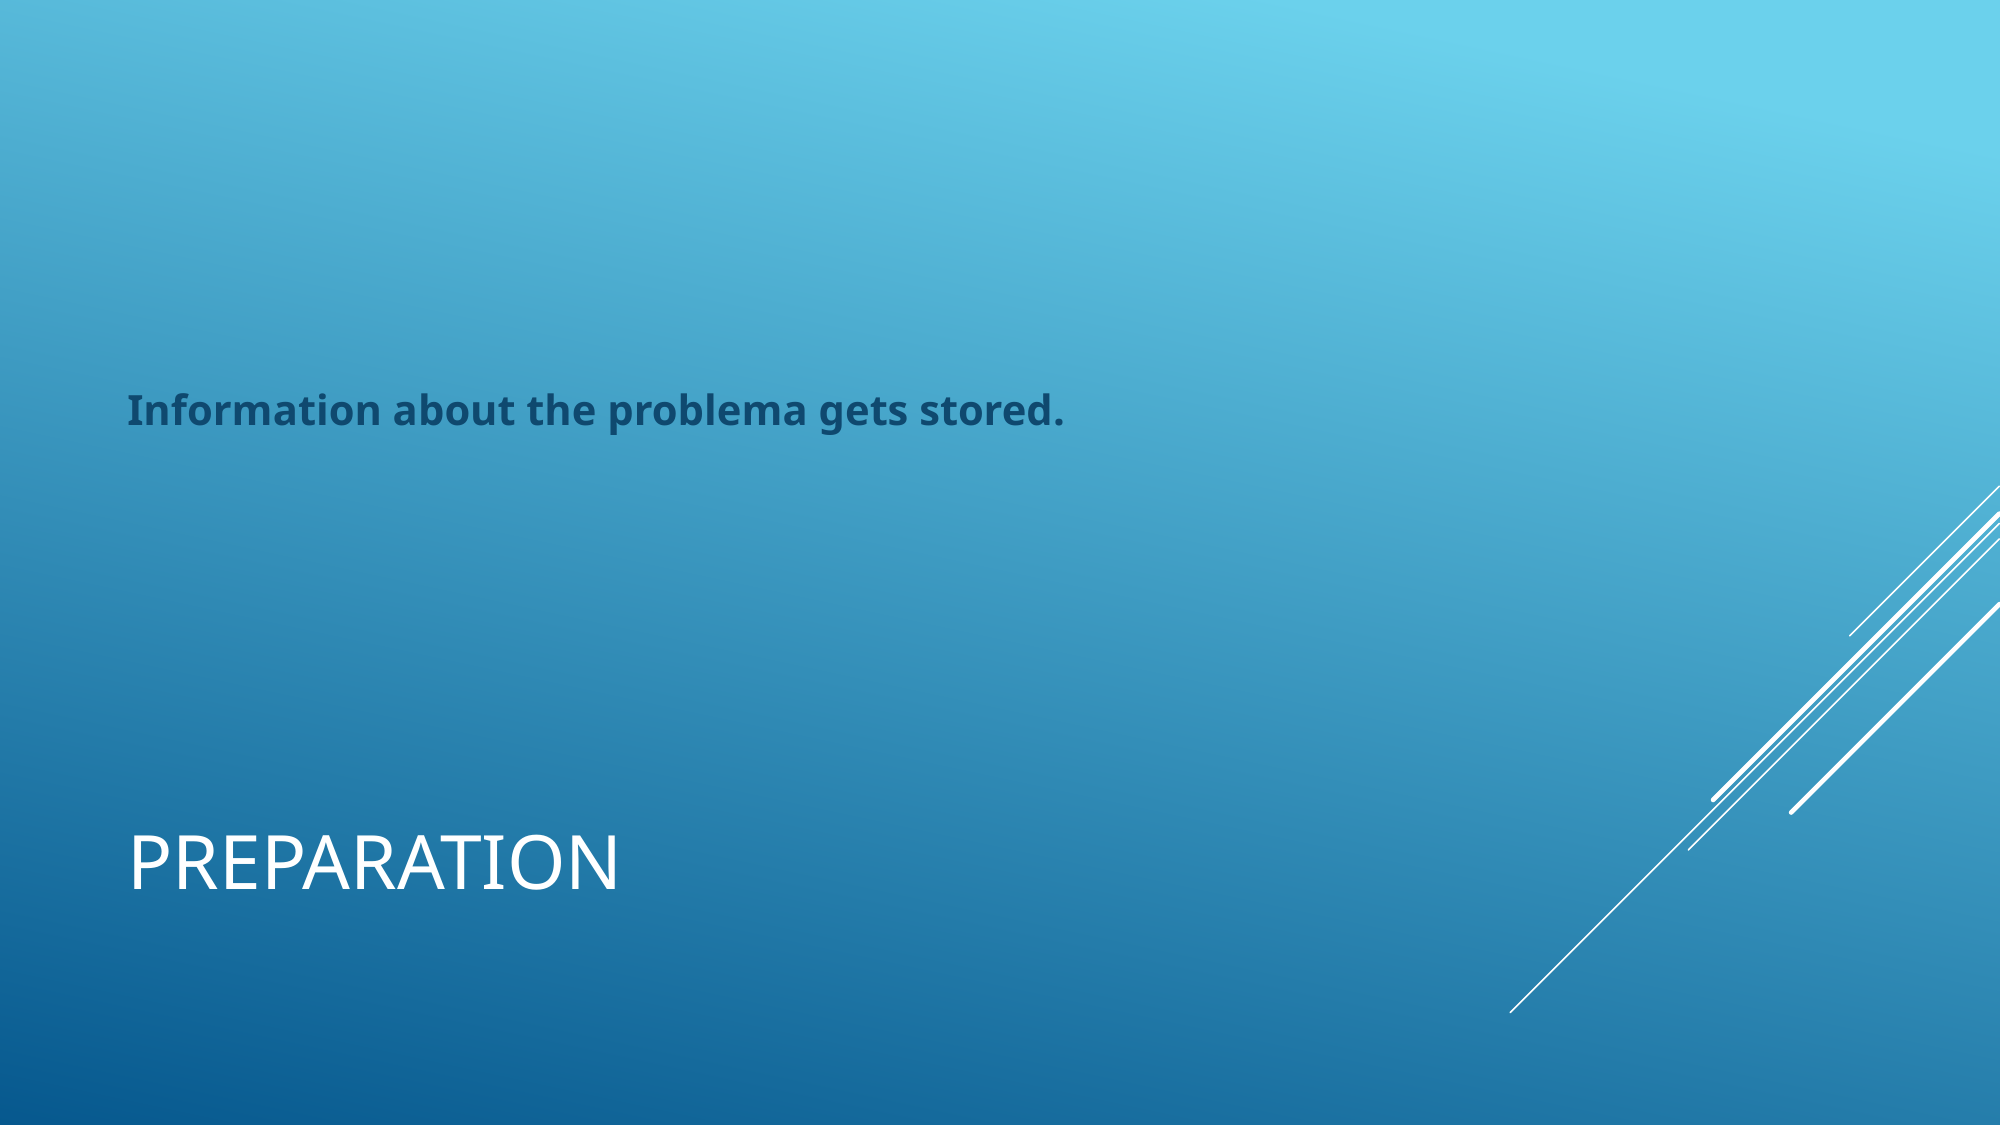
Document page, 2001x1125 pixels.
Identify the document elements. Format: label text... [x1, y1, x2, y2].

list Information about the problema gets stored. [112, 112, 1513, 706]
title Preparation [112, 736, 1513, 984]
